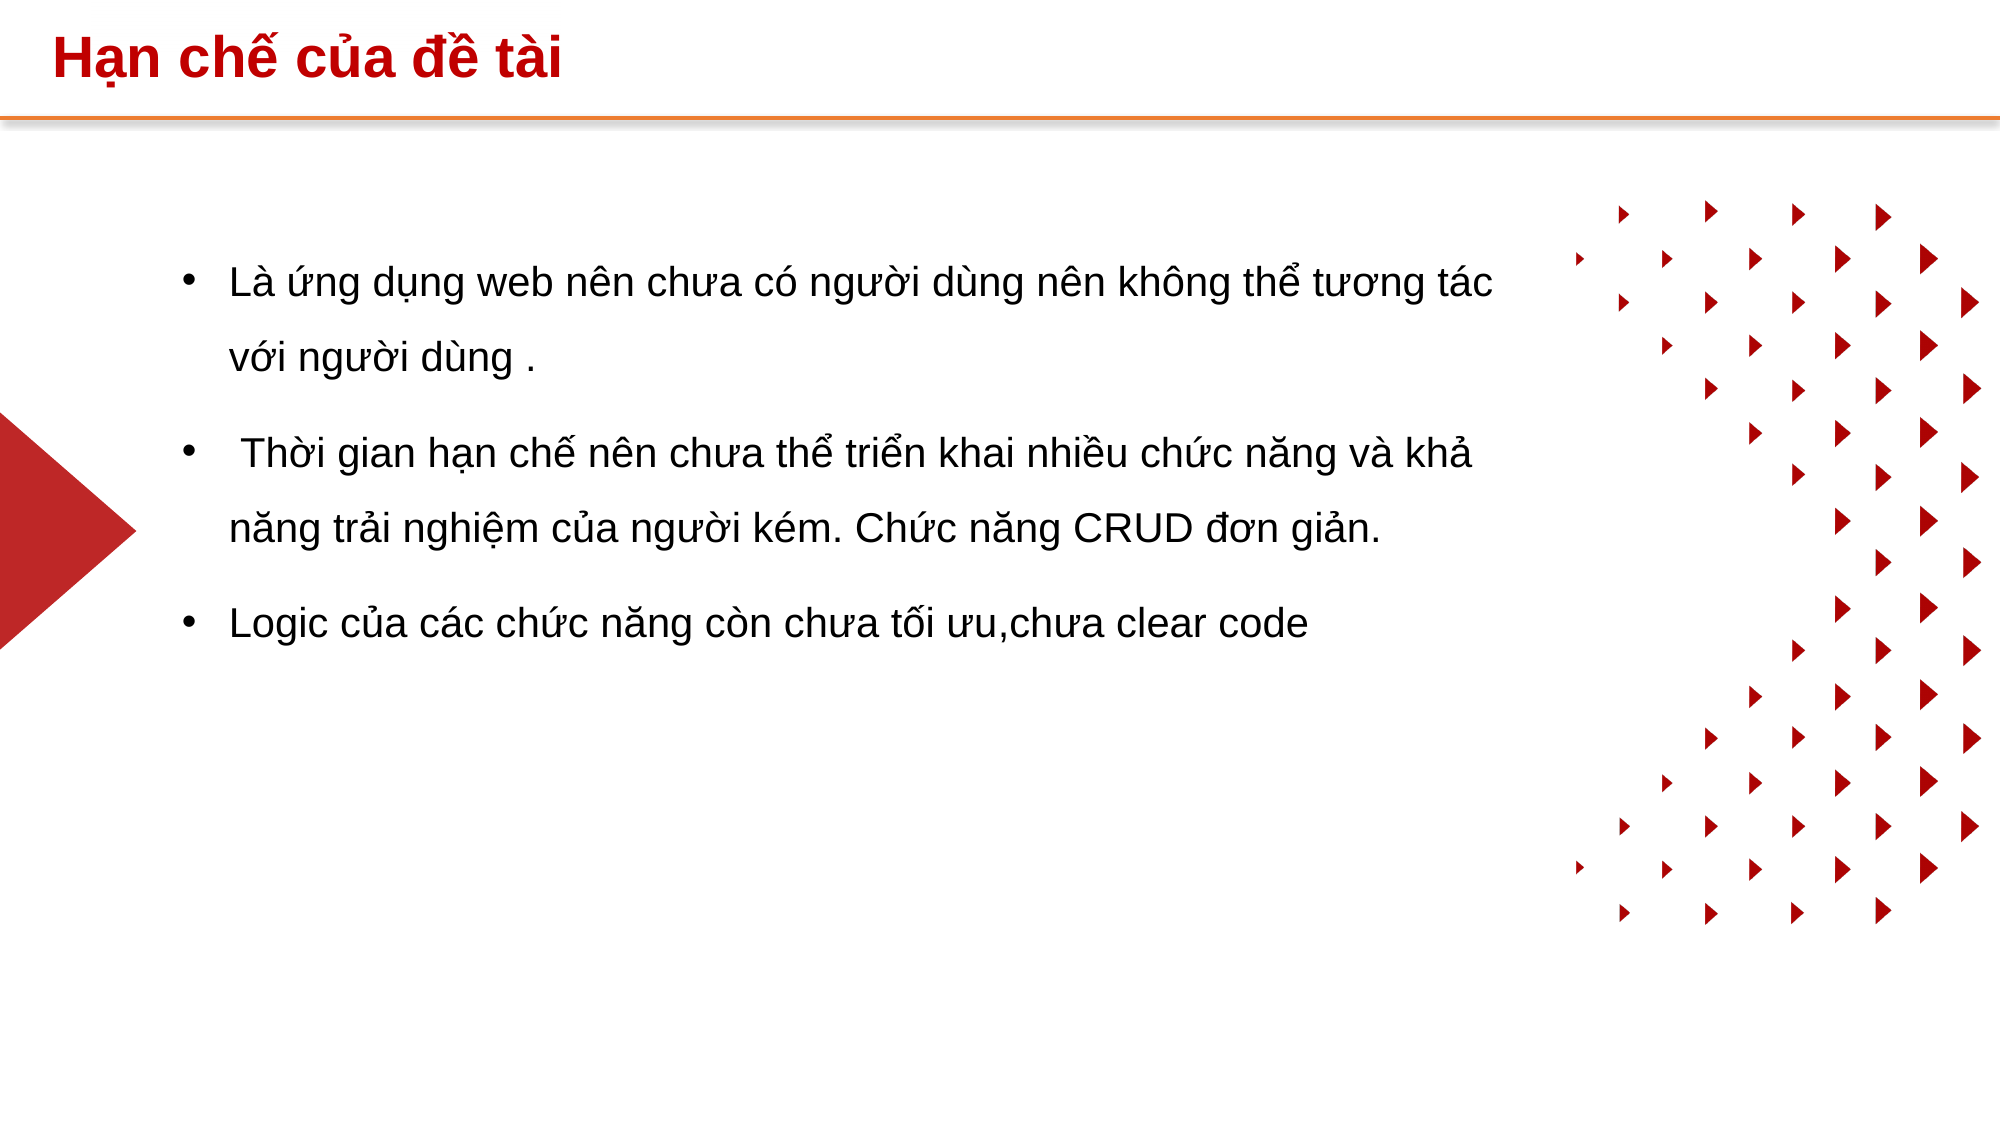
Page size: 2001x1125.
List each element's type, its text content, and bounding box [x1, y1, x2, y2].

list Hạn chế của đề tài [0, 0, 1487, 116]
text_box Là ứng dụng web nên chưa có người dùng nên không thể tương tác với người dùng . Thời gian hạn chế nên chưa thể triển khai nhiều chức năng và khả năng trải nghiệm của người kém. Chức năng CRUD đơn giản. Logic của các chức năng còn chưa tối ưu,chưa clear code [155, 149, 1550, 1125]
picture [1550, 200, 2001, 925]
